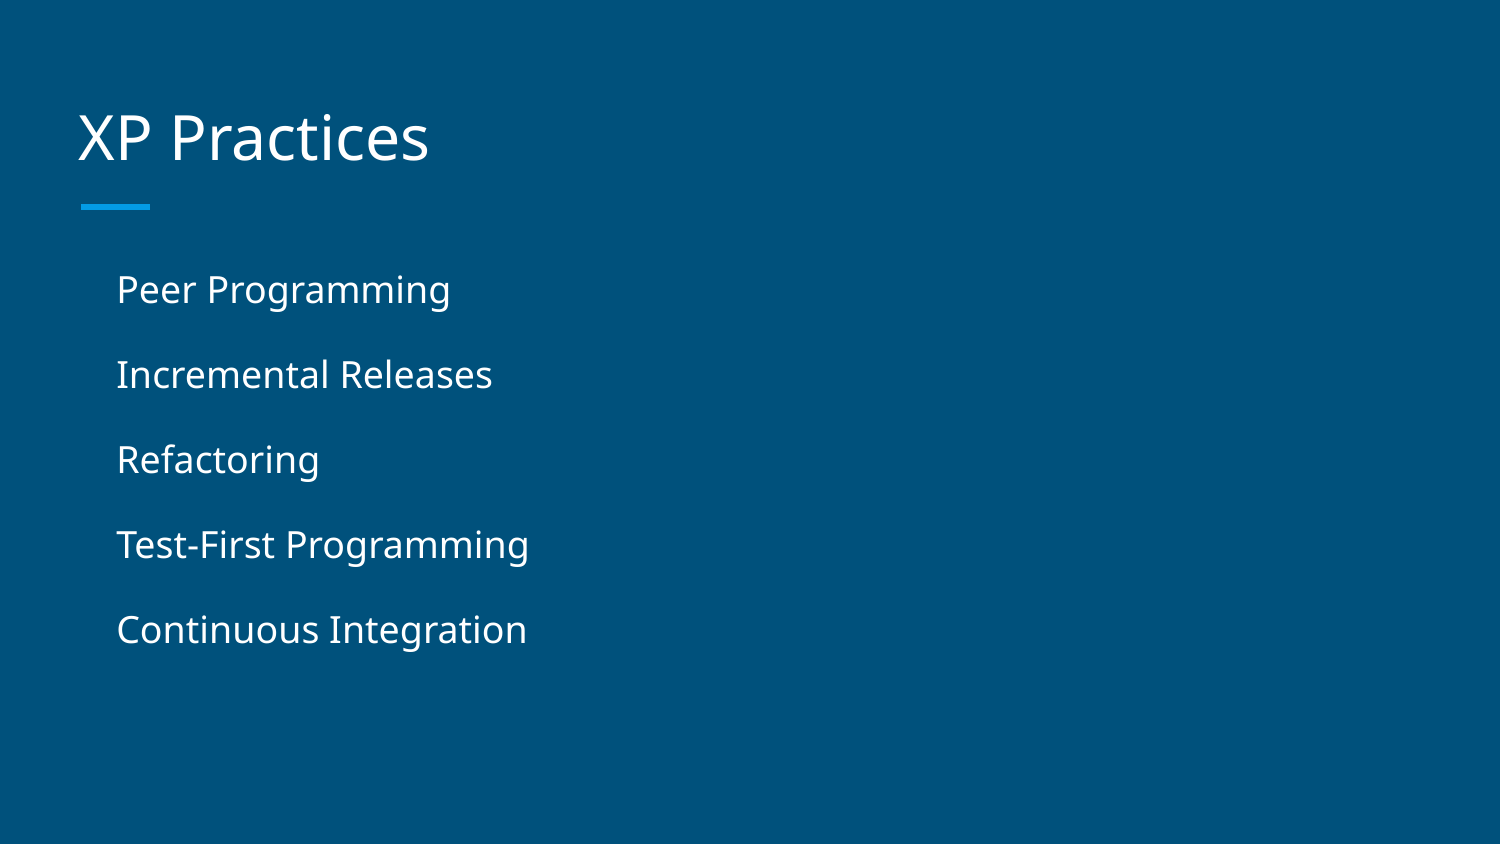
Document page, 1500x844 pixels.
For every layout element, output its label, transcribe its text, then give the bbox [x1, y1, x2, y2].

title XP Practices [63, 75, 1437, 188]
list Peer Programming Incremental Releases Refactoring Test-First Programming Continuous Integration [63, 244, 1437, 750]
